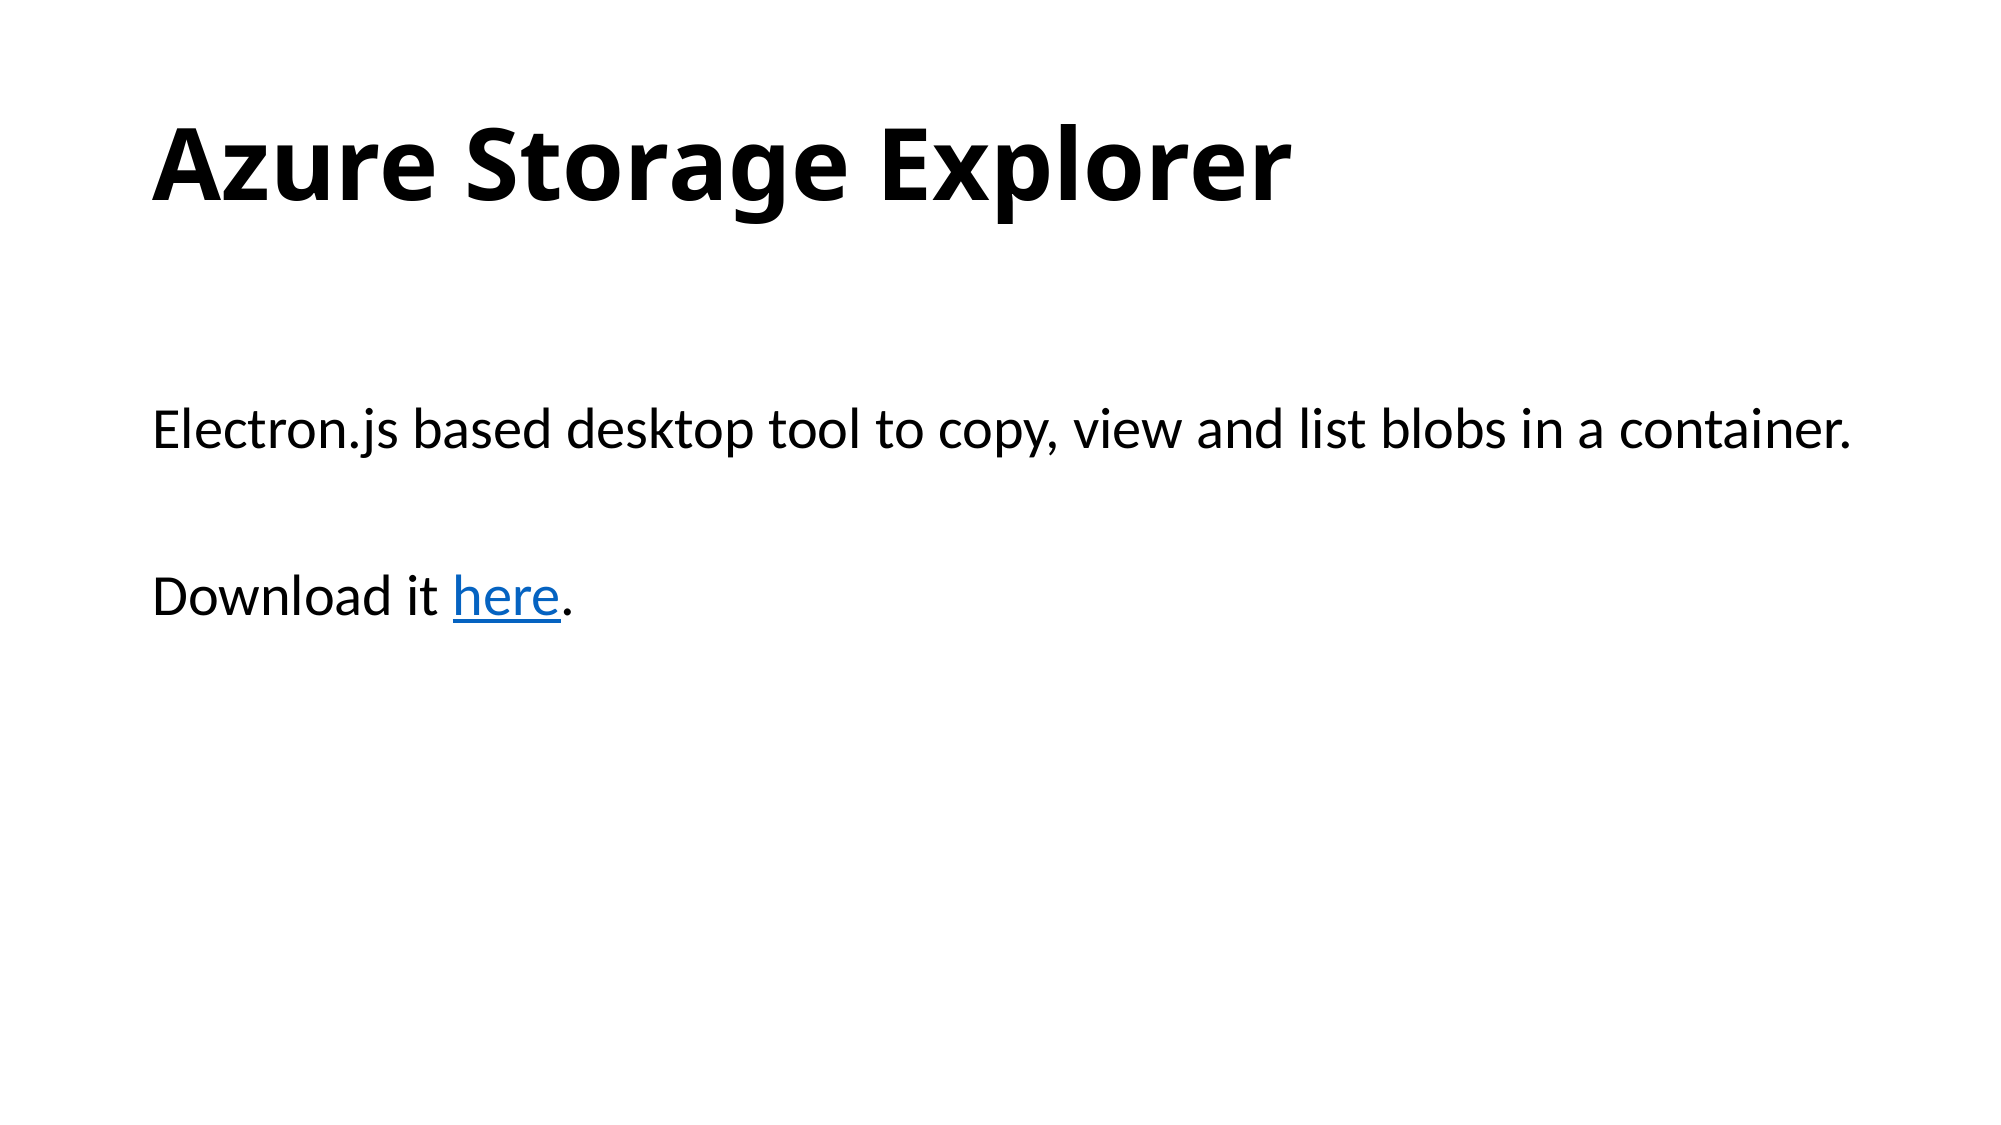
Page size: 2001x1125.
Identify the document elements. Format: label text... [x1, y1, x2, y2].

list Electron.js based desktop tool to copy, view and list blobs in a container. Download it here. [137, 299, 1954, 871]
title Azure Storage Explorer [137, 59, 1863, 278]
